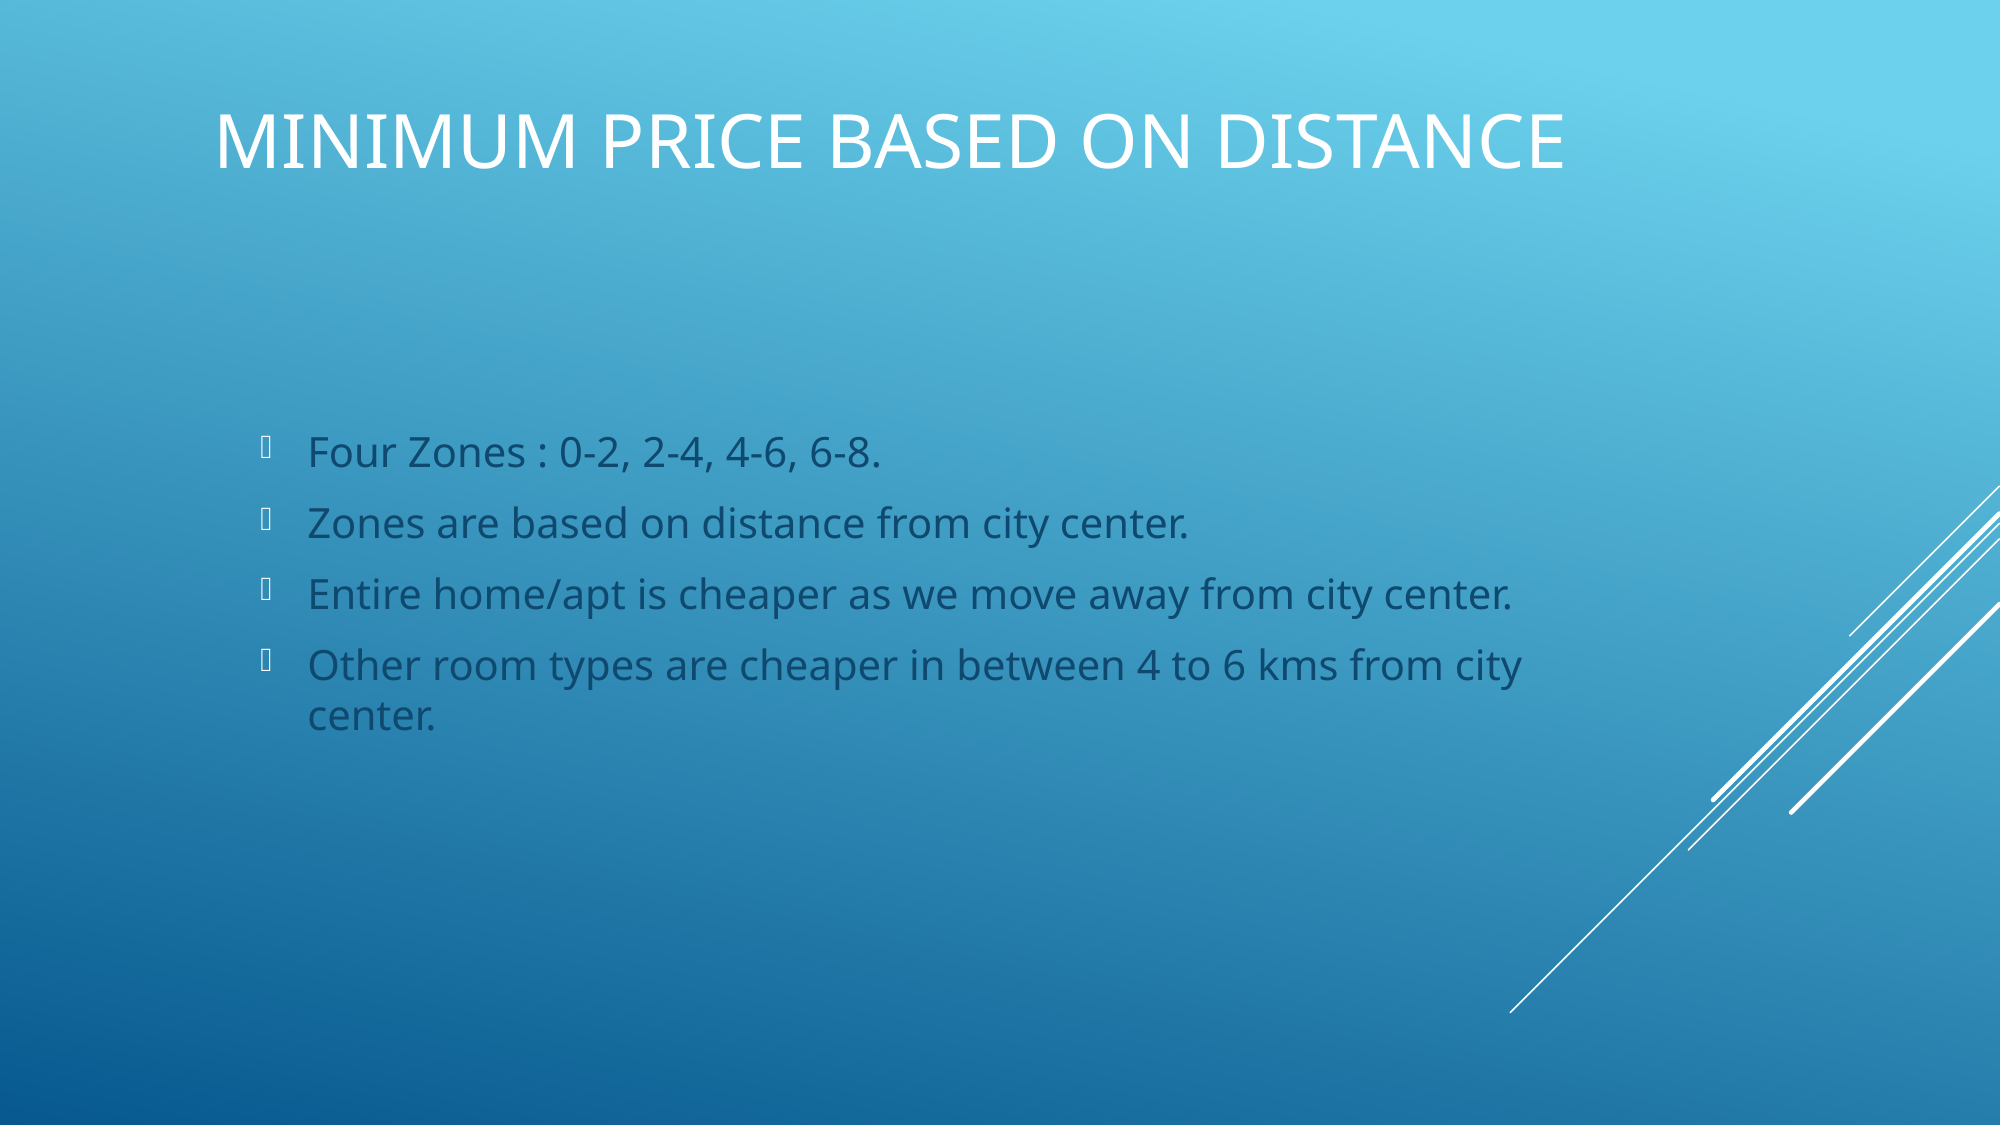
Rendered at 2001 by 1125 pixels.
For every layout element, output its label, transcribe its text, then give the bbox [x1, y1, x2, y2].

list Four Zones : 0-2, 2-4, 4-6, 6-8. Zones are based on distance from city center. Entire home/apt is cheaper as we move away from city center. Other room types are cheaper in between 4 to 6 kms from city center. [245, 296, 1646, 1082]
title Minimum Price based on Distance [198, 60, 1856, 308]
